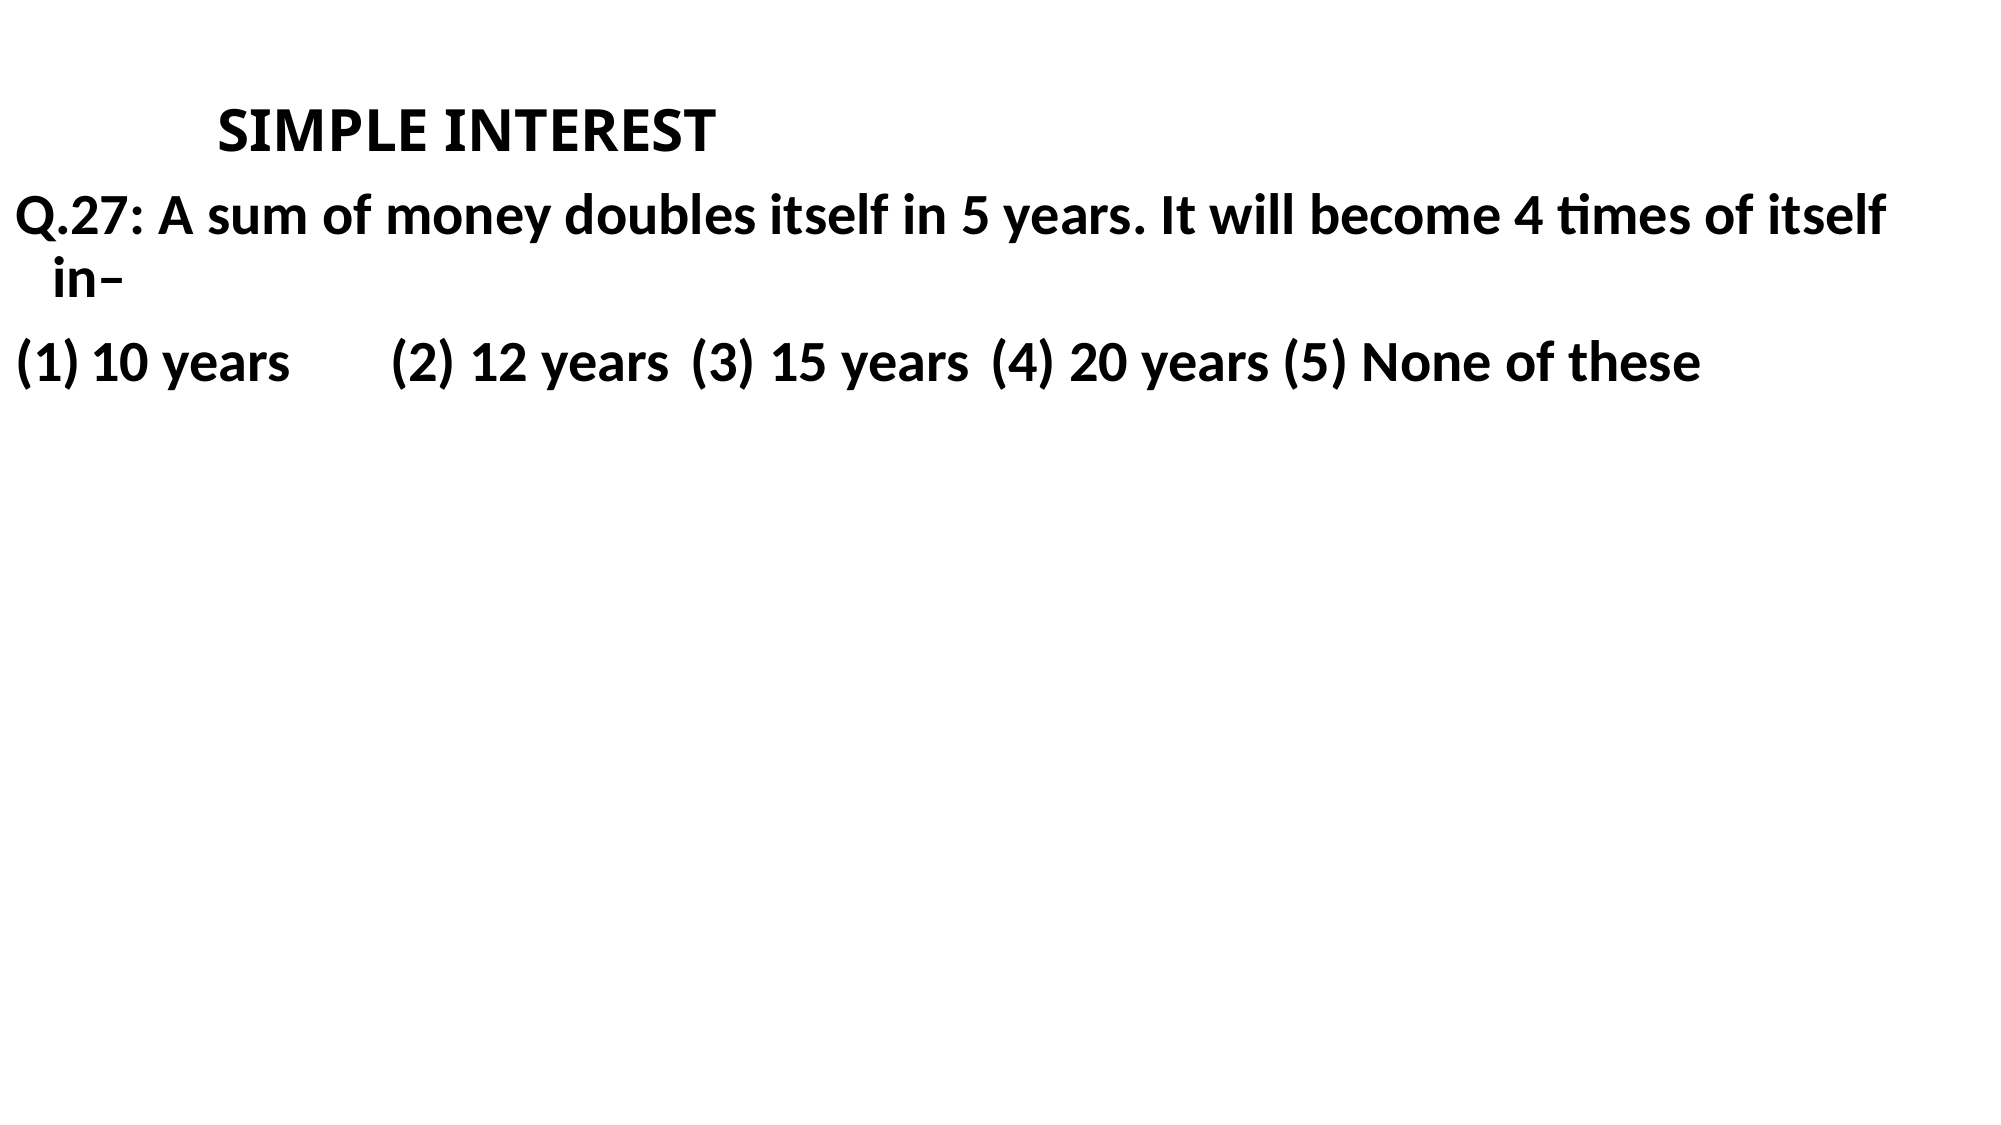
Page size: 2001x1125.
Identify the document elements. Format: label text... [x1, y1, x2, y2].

list SIMPLE INTEREST Q.27: A sum of money doubles itself in 5 years. It will become 4 times of itself in– 10 years (2) 12 years (3) 15 years (4) 20 years (5) None of these [0, 93, 1925, 1053]
